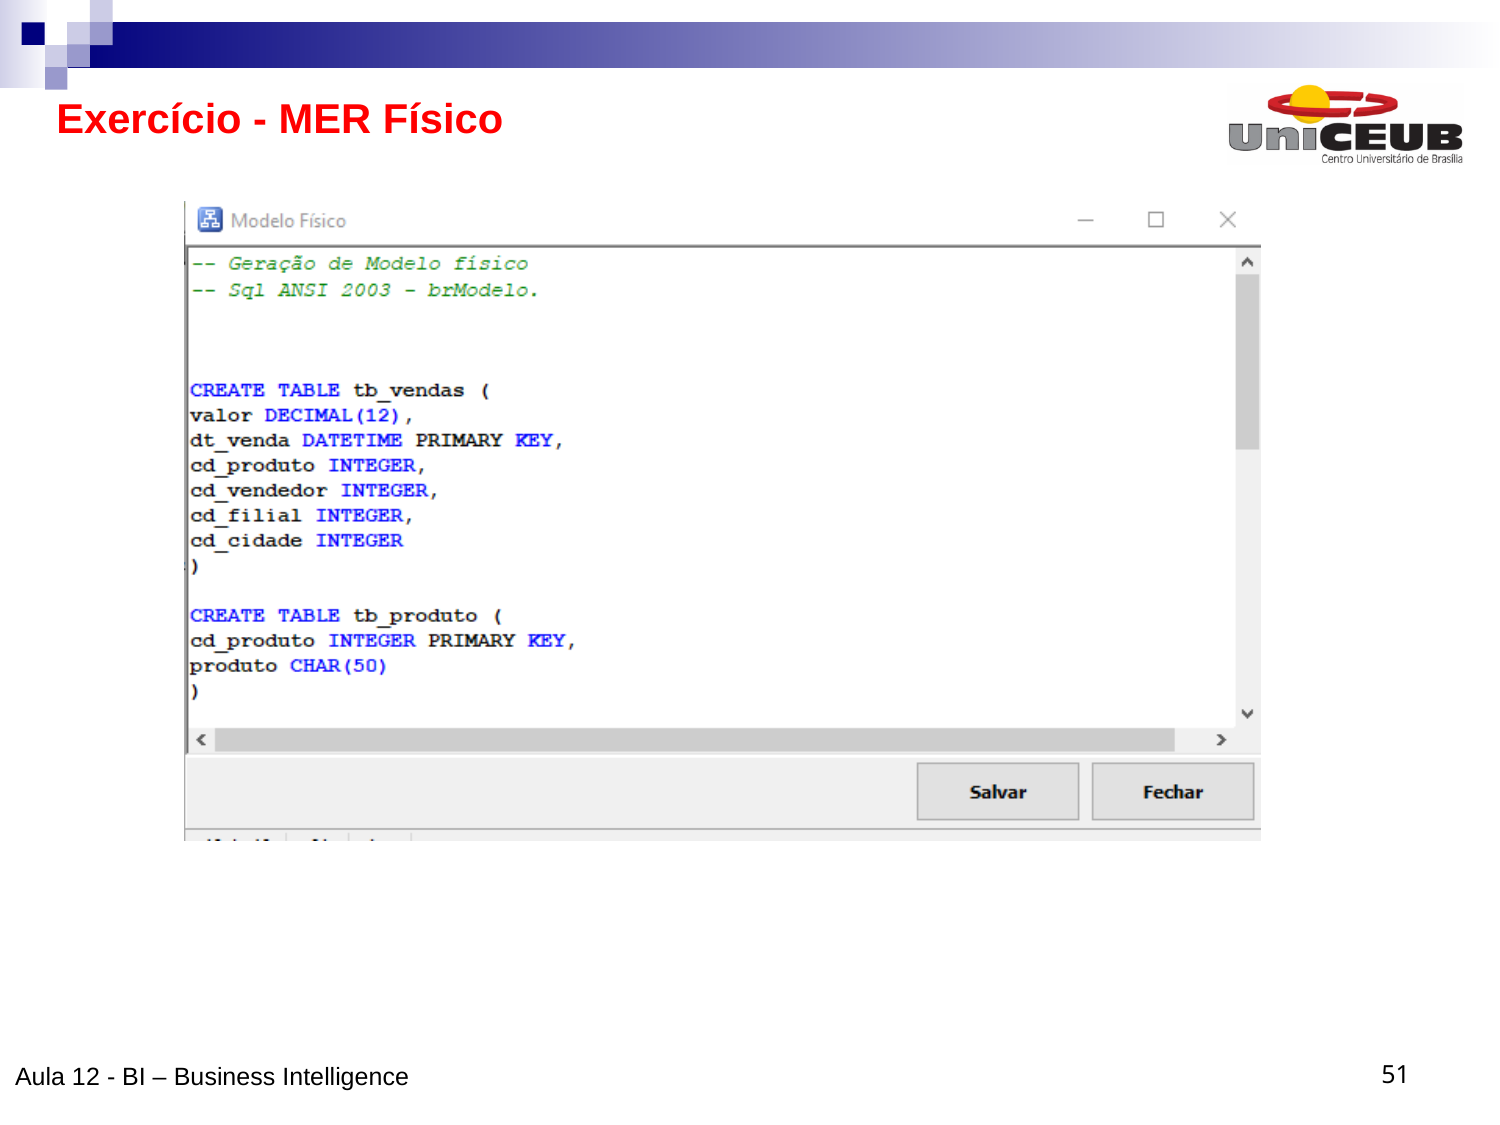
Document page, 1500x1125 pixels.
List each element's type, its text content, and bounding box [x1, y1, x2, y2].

title Exercício - MER Físico [41, 68, 1048, 165]
text_box ‹#› [1074, 1024, 1425, 1100]
picture [183, 201, 1262, 842]
text_box Aula 12 - BI – Business Intelligence [0, 1023, 475, 1099]
picture [1227, 83, 1464, 165]
